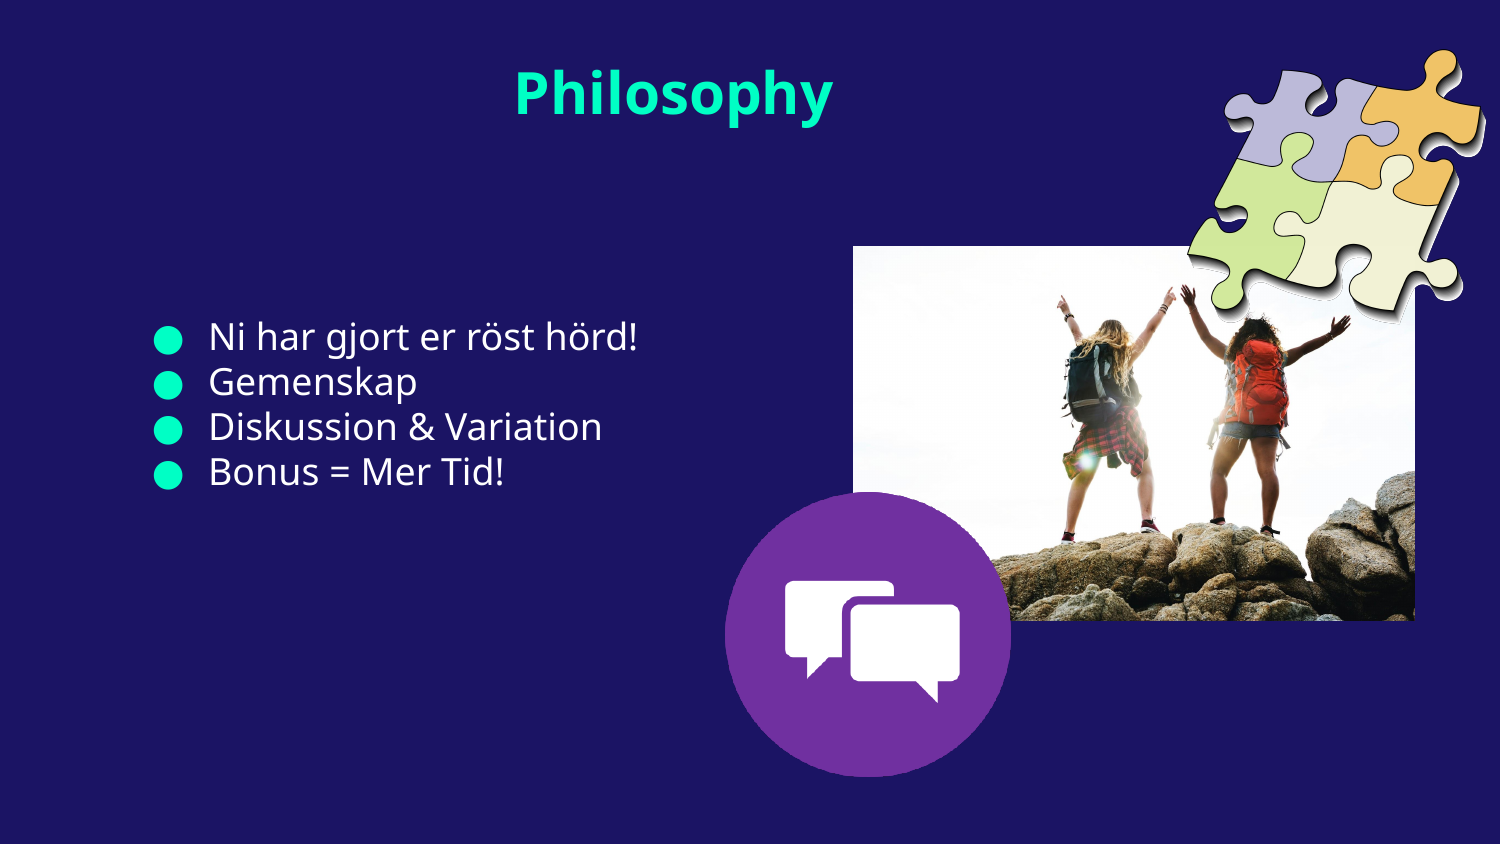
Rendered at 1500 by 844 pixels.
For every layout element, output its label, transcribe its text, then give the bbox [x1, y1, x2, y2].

text_box Ni har gjort er röst hörd! Gemenskap Diskussion & Variation Bonus = Mer Tid! [118, 298, 848, 509]
picture [724, 40, 1493, 777]
title Philosophy [390, 40, 957, 151]
